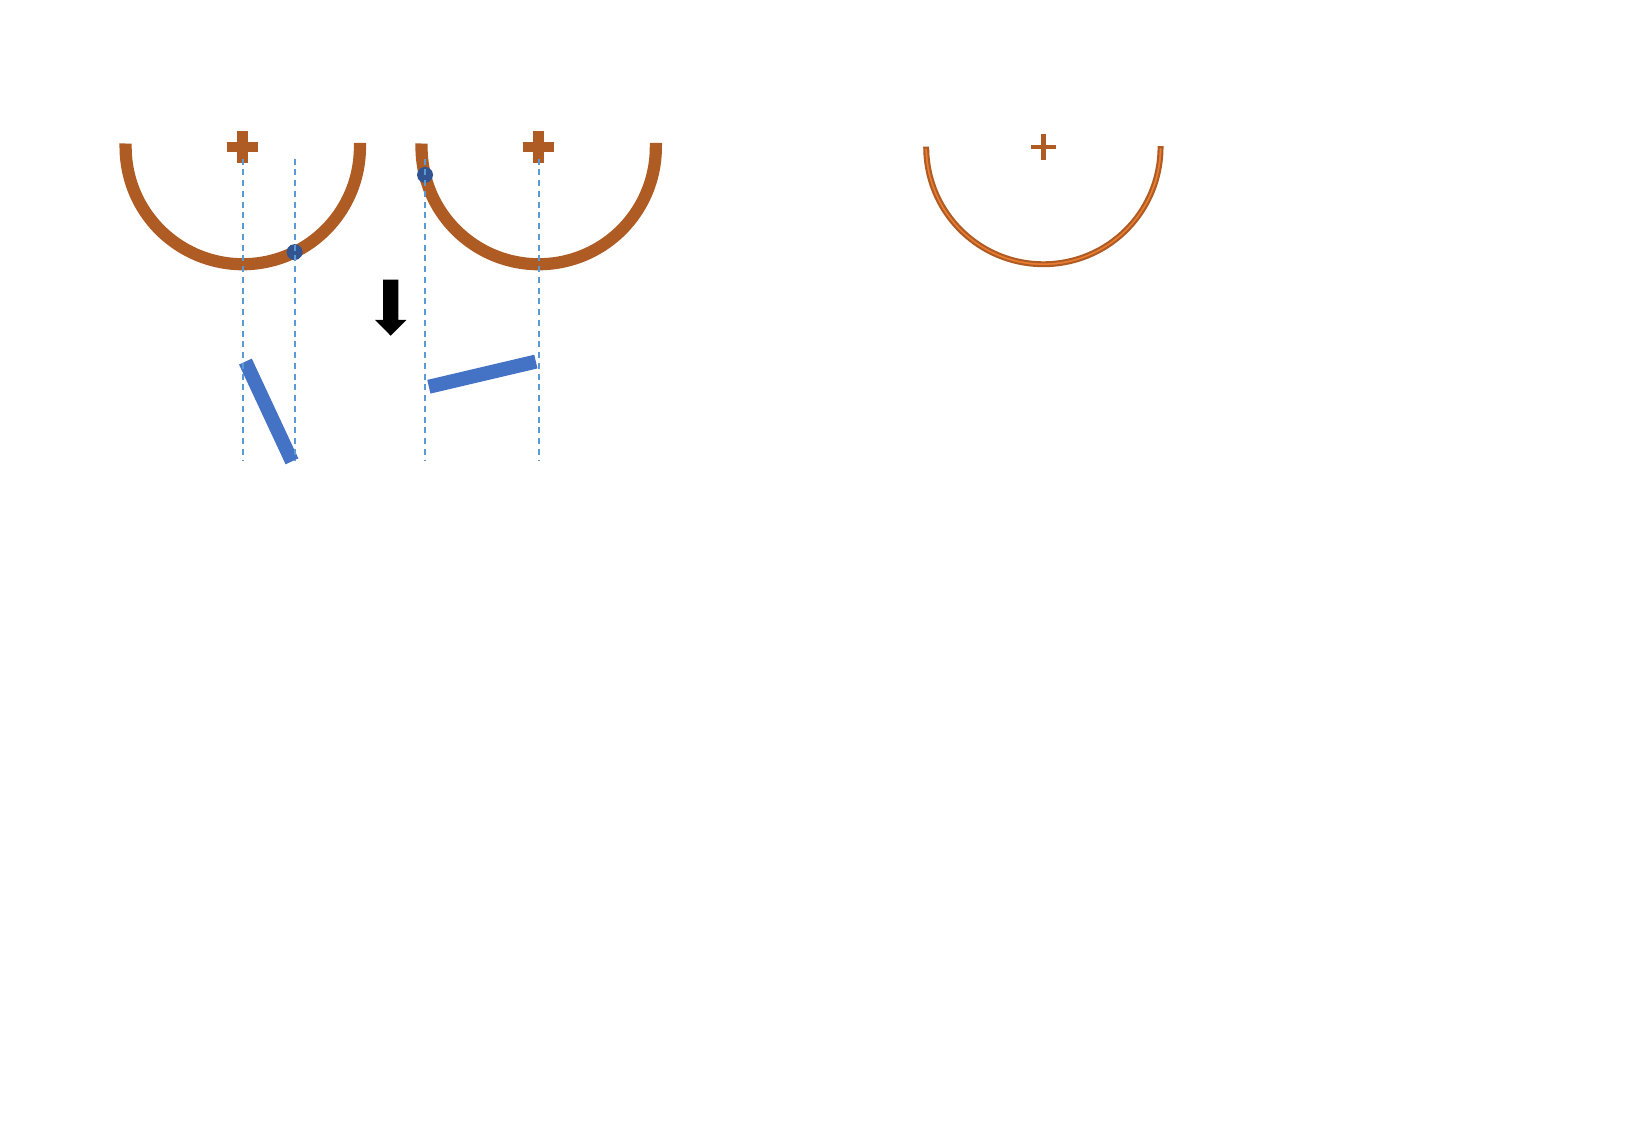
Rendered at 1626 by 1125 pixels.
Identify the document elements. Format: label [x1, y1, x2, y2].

text_box [123, 27, 1625, 1125]
